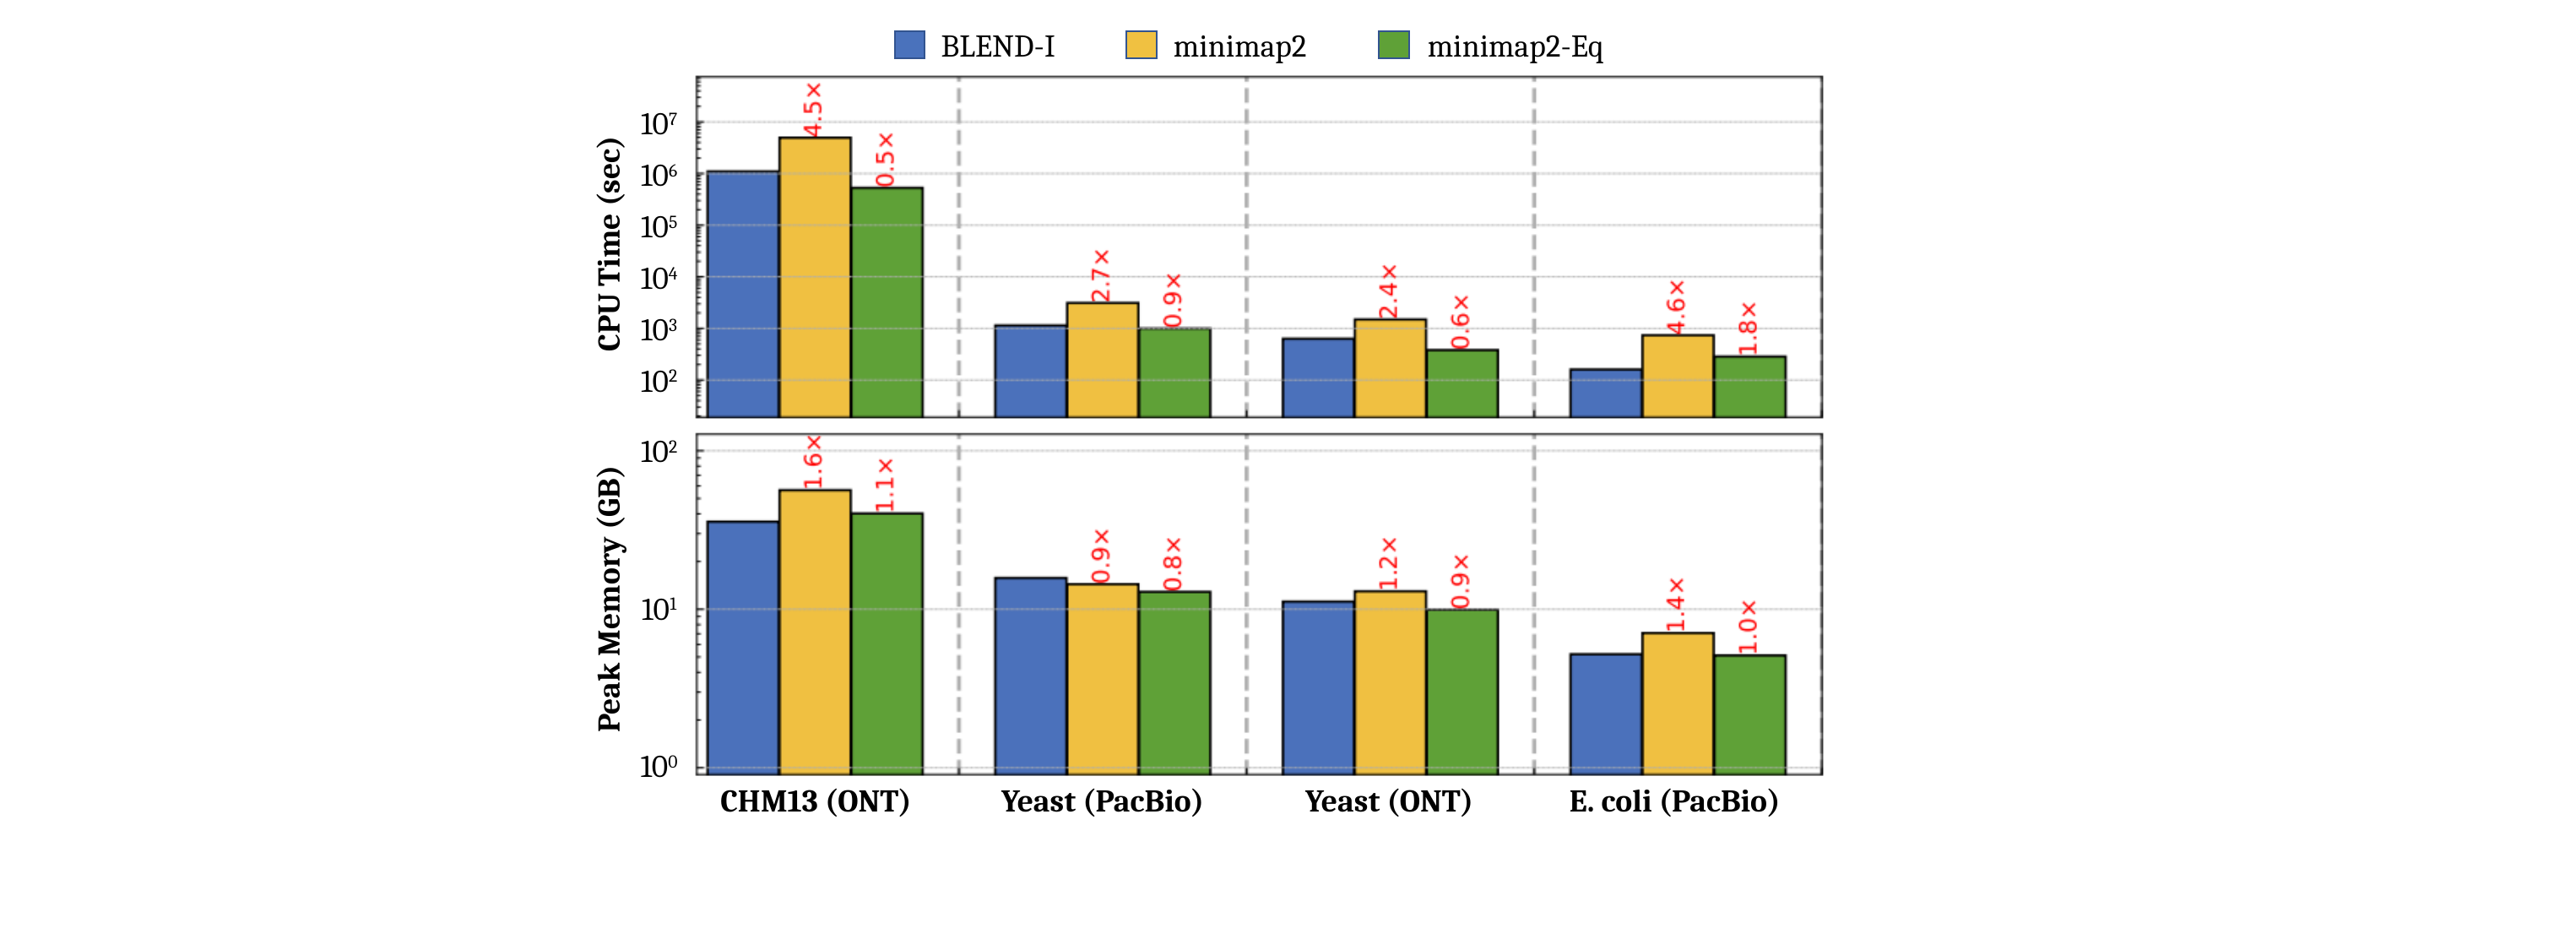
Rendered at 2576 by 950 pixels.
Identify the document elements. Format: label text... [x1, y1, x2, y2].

text_box Yeast (PacBio) [989, 779, 1217, 825]
text_box 100 [627, 739, 691, 790]
text_box 102 [628, 354, 691, 404]
text_box Yeast (ONT) [1293, 779, 1487, 825]
text_box CPU Time (sec) [581, 123, 632, 365]
text_box 107 [628, 97, 691, 148]
text_box 104 [632, 251, 691, 302]
picture [691, 70, 1825, 779]
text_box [894, 19, 1622, 70]
text_box 106 [628, 149, 691, 199]
text_box E. coli (PacBio) [1556, 779, 1793, 825]
text_box 102 [628, 424, 691, 475]
text_box 105 [632, 199, 691, 251]
text_box 103 [632, 302, 691, 354]
text_box CHM13 (ONT) [708, 779, 925, 825]
text_box 101 [632, 582, 689, 632]
text_box Peak Memory (GB) [581, 453, 632, 746]
